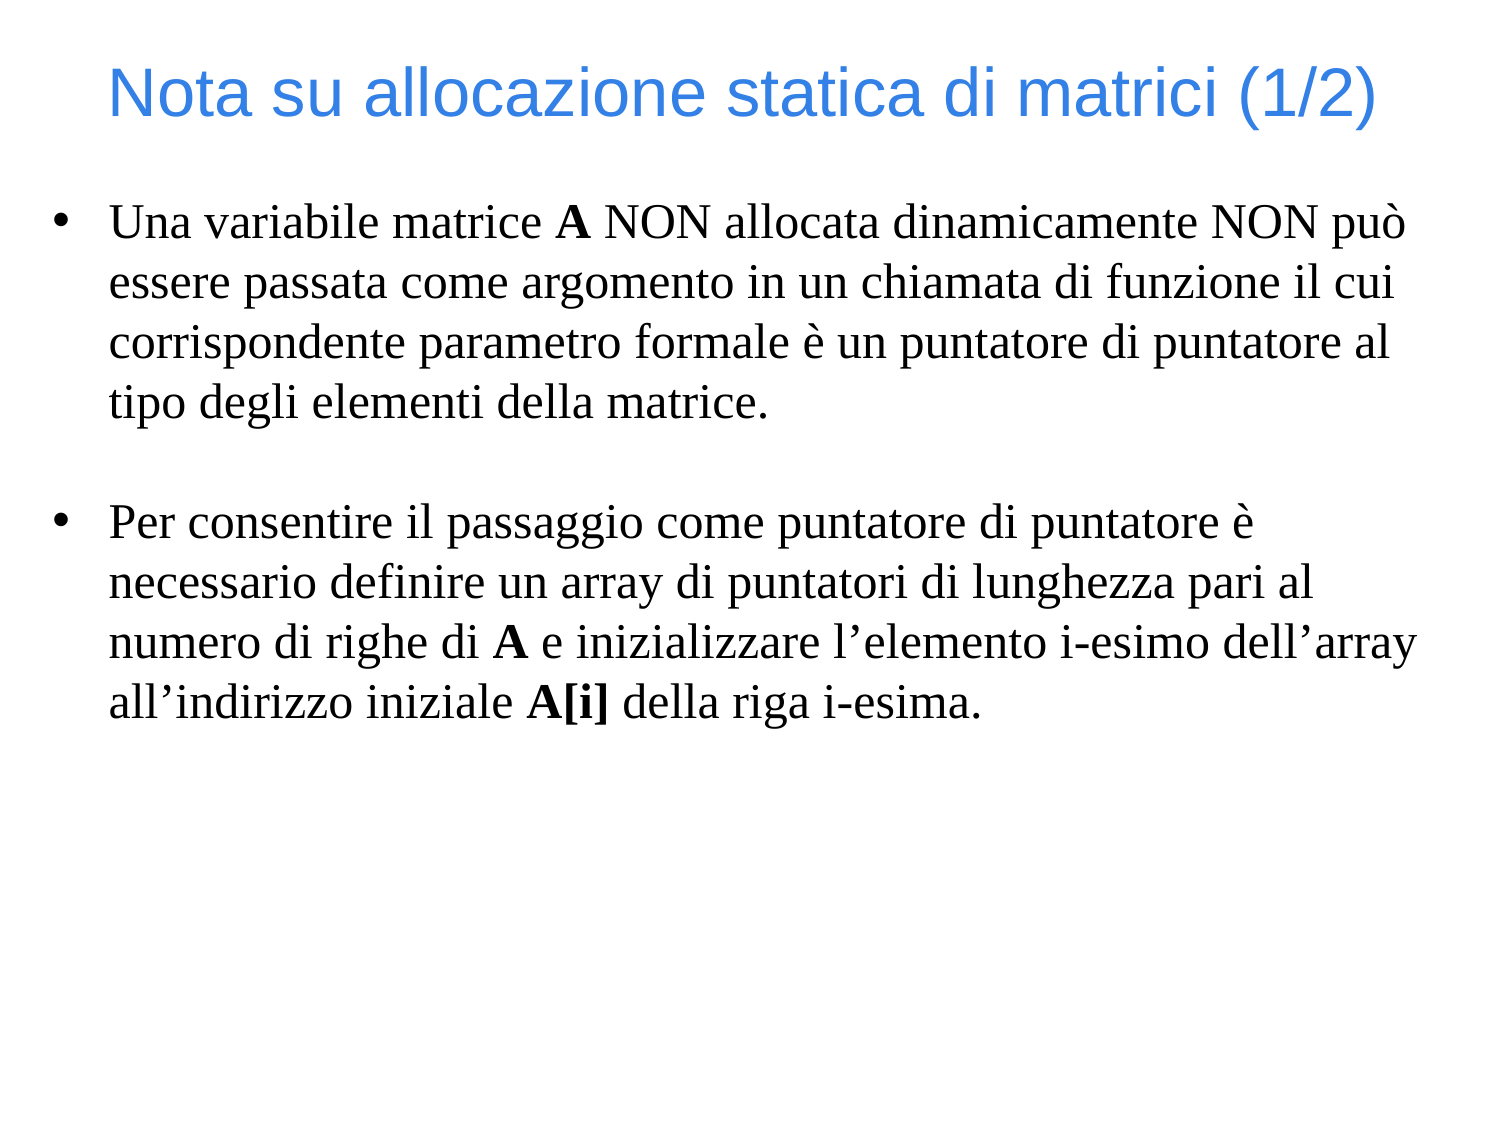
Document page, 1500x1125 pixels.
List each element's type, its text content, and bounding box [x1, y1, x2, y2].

text_box Una variabile matrice A NON allocata dinamicamente NON può essere passata come argomento in un chiamata di funzione il cui corrispondente parametro formale è un puntatore di puntatore al tipo degli elementi della matrice. Per consentire il passaggio come puntatore di puntatore è necessario definire un array di puntatori di lunghezza pari al numero di righe di A e inizializzare l’elemento i-esimo dell’array all’indirizzo iniziale A[i] della riga i-esima. [37, 181, 1450, 797]
text_box Nota su allocazione statica di matrici (1/2) [18, 50, 1469, 153]
